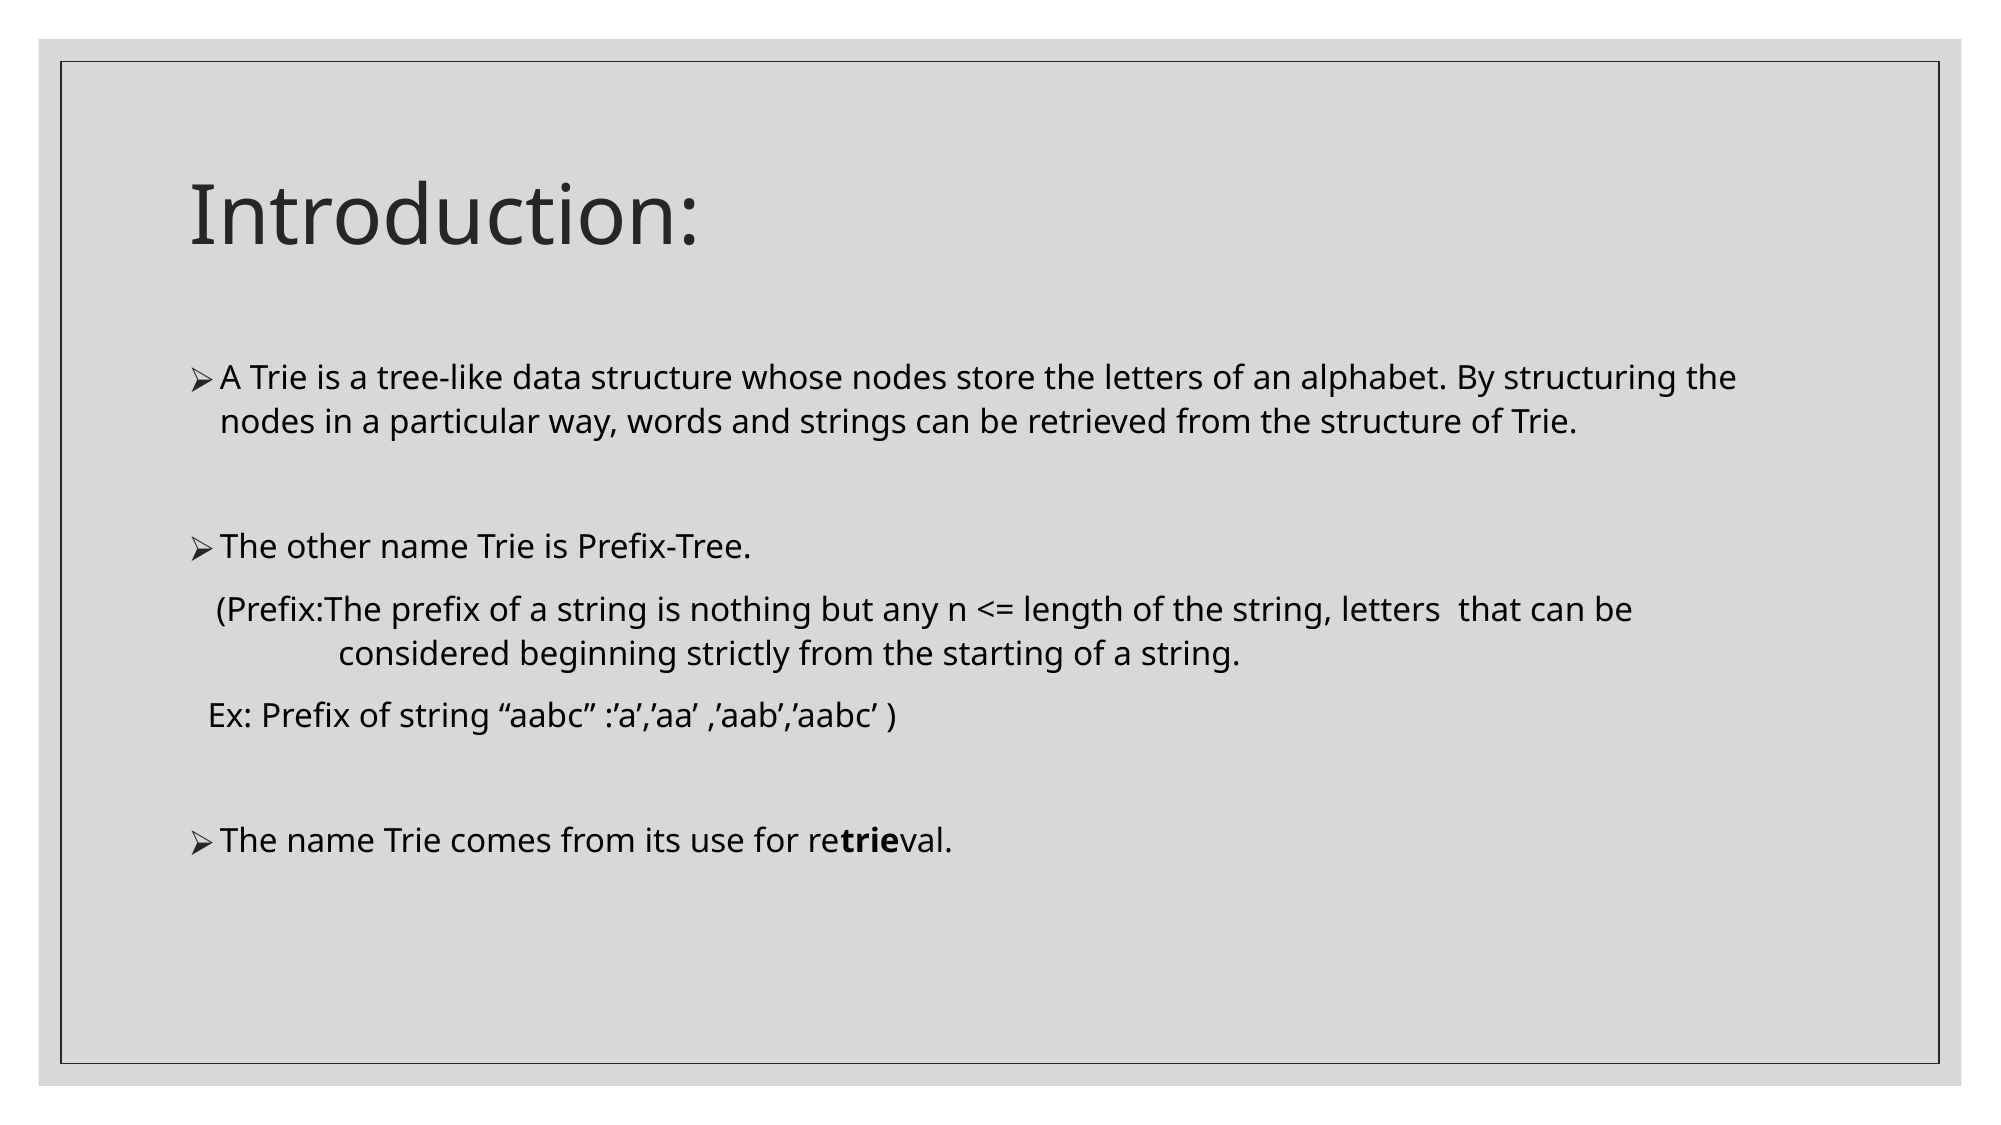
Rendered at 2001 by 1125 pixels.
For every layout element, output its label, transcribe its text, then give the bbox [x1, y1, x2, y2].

title Introduction: [174, 105, 1825, 331]
list A Trie is a tree-like data structure whose nodes store the letters of an alphabet. By structuring the nodes in a particular way, words and strings can be retrieved from the structure of Trie. The other name Trie is Prefix-Tree. (Prefix:The prefix of a string is nothing but any n <= length of the string, letters that can be considered beginning strictly from the starting of a string. Ex: Prefix of string “aabc” :’a’,’aa’ ,’aab’,’aabc’ ) The name Trie comes from its use for retrieval. [174, 345, 1825, 977]
